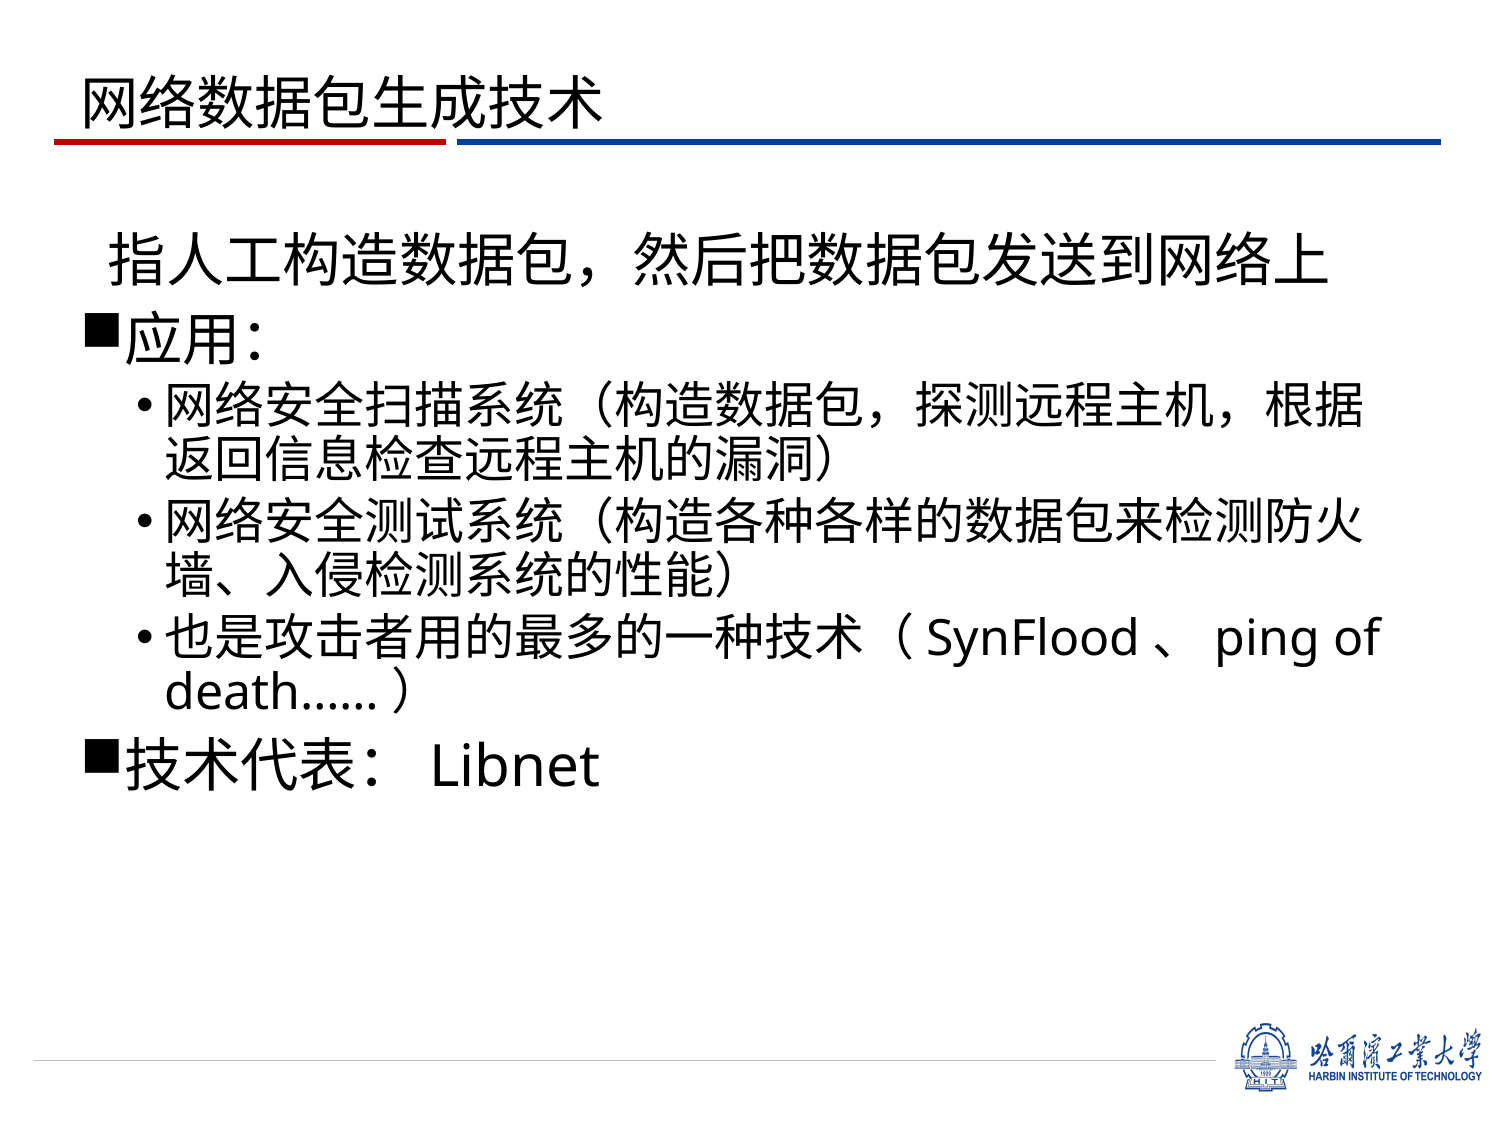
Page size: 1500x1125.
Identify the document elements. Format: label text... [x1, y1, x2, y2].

slide_number [1059, 1042, 1397, 1103]
list 网络数据包生成技术 指人工构造数据包，然后把数据包发送到网络上 应用： 网络安全扫描系统（构造数据包，探测远程主机，根据返回信息检查远程主机的漏洞） 网络安全测试系统（构造各种各样的数据包来检测防火墙、入侵检测系统的性能） 也是攻击者用的最多的一种技术（SynFlood、ping of death……） 技术代表：Libnet [64, 66, 1411, 953]
picture [1204, 1023, 1482, 1094]
